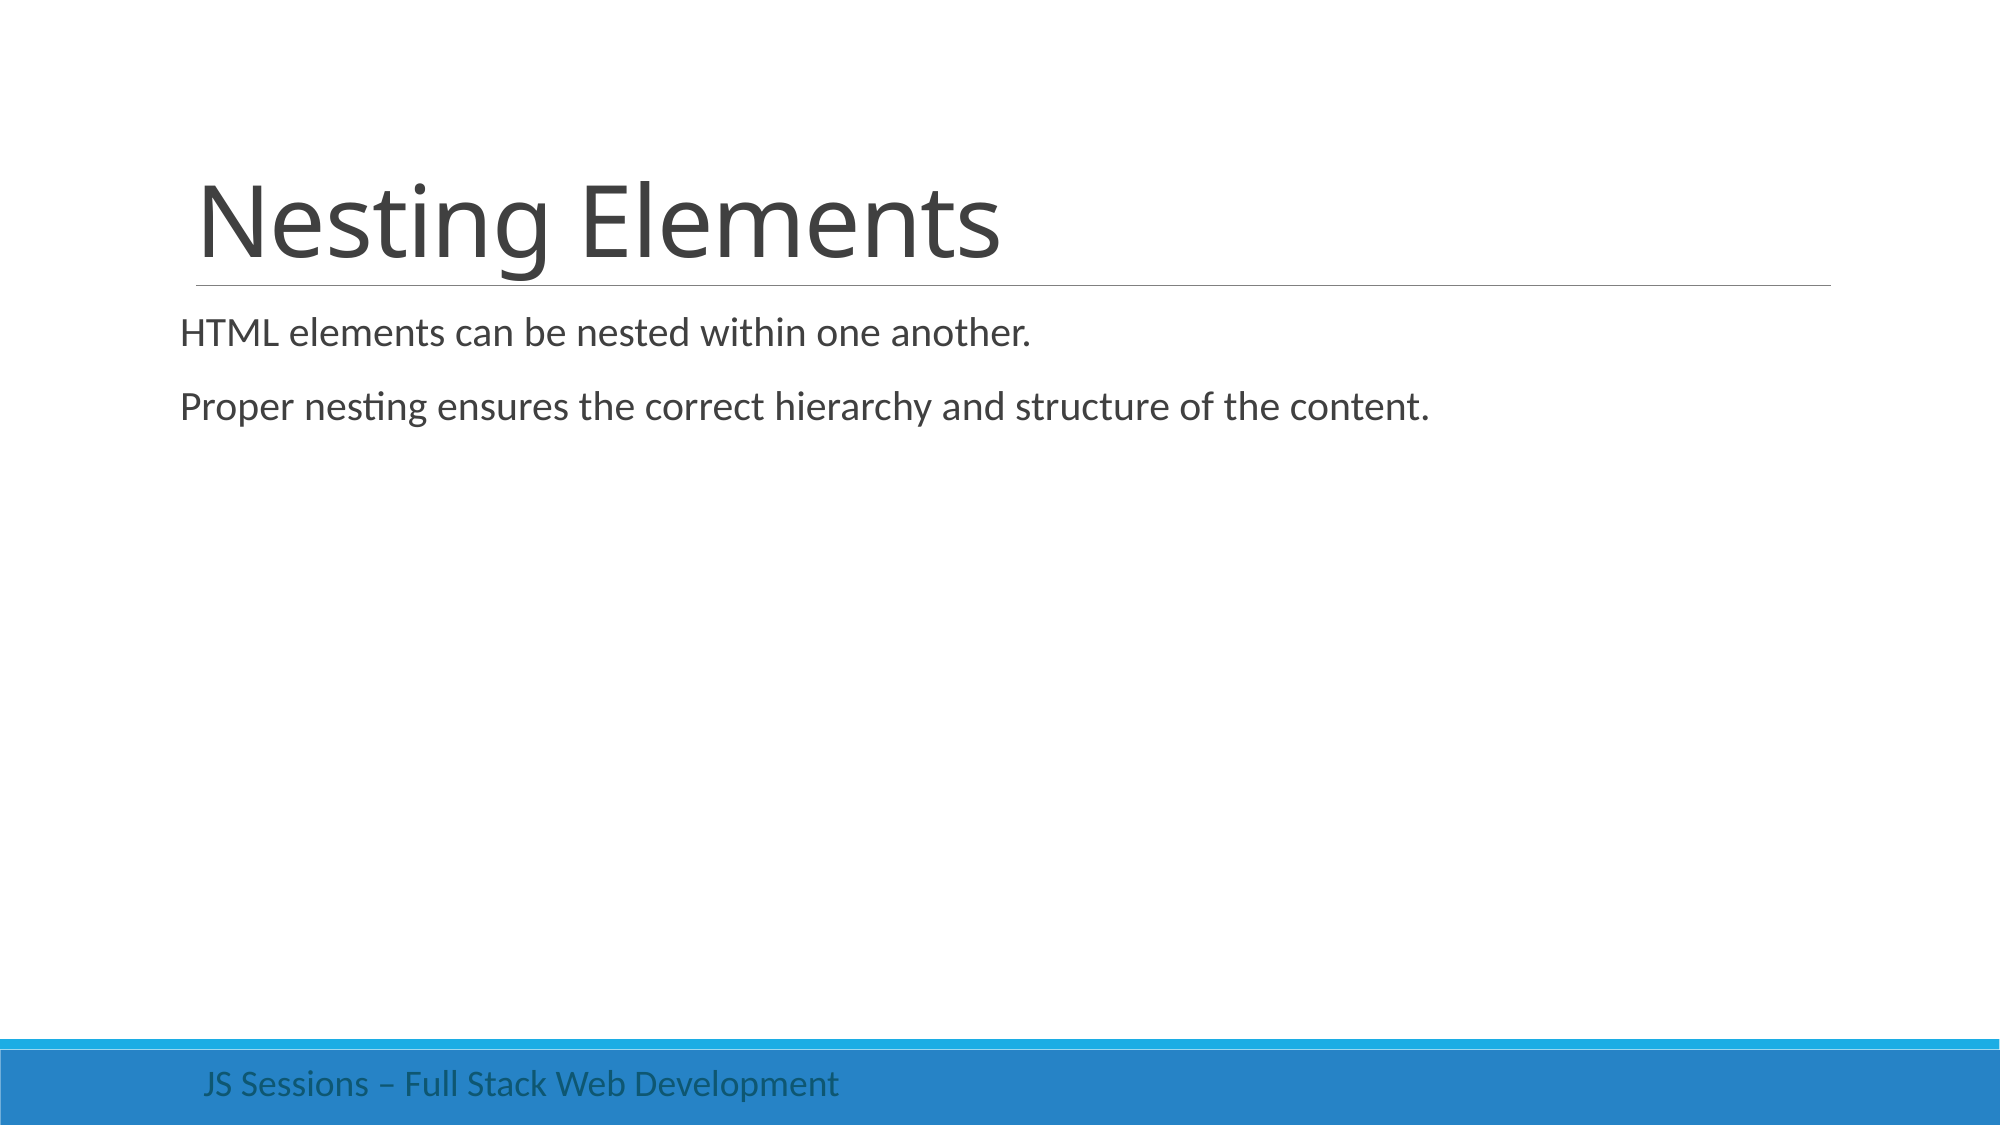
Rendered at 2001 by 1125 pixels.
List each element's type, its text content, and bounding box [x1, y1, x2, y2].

text_box JS Sessions – Full Stack Web Development [180, 1051, 1348, 1112]
list HTML elements can be nested within one another. Proper nesting ensures the correct hierarchy and structure of the content. [180, 302, 1830, 963]
title Nesting Elements [180, 47, 1830, 285]
